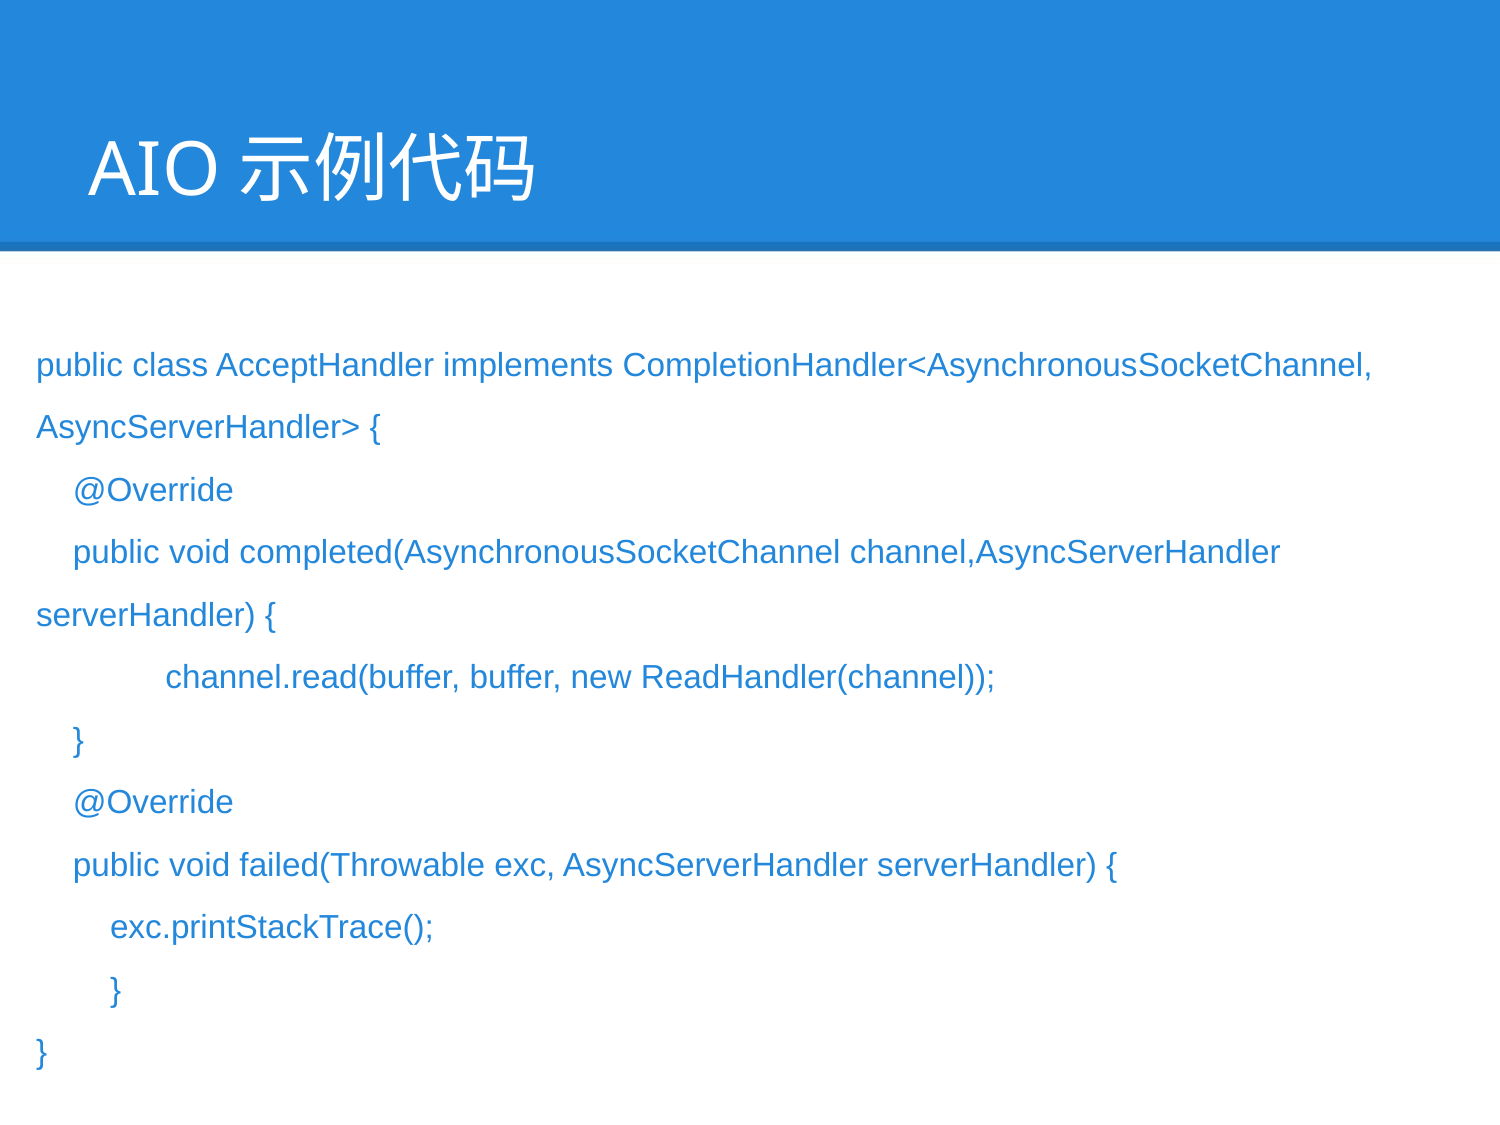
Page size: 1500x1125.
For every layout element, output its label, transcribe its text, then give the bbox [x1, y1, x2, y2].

text_box AIO示例代码 [89, 135, 727, 211]
text_box public class AcceptHandler implements CompletionHandler<AsynchronousSocketChannel, AsyncServerHandler> { @Override public void completed(AsynchronousSocketChannel channel,AsyncServerHandler serverHandler) { channel.read(buffer, buffer, new ReadHandler(channel)); } @Override public void failed(Throwable exc, AsyncServerHandler serverHandler) { exc.printStackTrace(); } } [35, 320, 1465, 1071]
text_box [0, 0, 1500, 1125]
